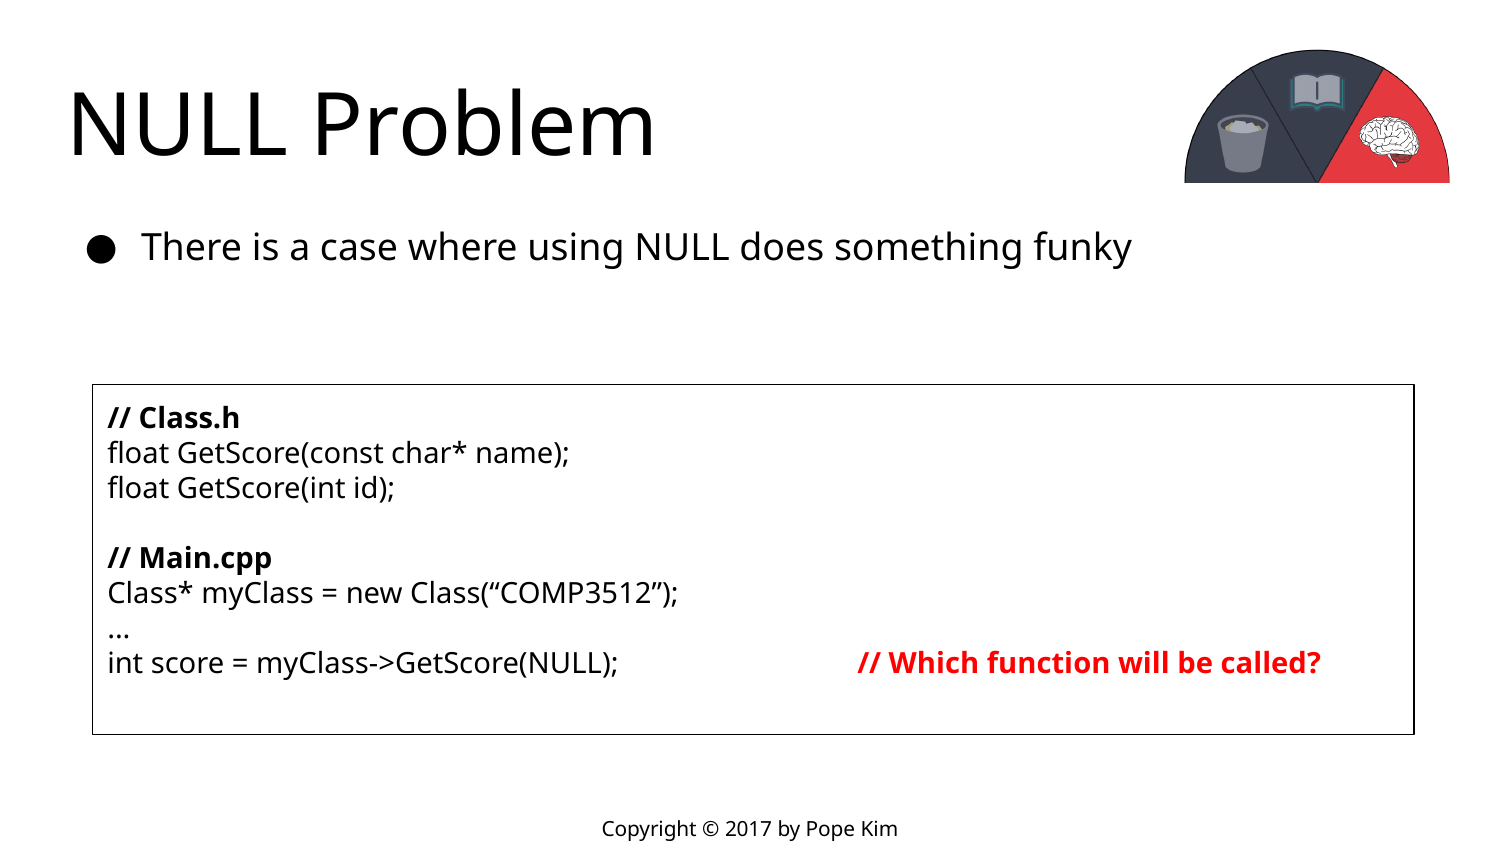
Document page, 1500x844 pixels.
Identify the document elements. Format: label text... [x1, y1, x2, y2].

text_box // Class.h float GetScore(const char* name); float GetScore(int id); // Main.cpp Class* myClass = new Class(“COMP3512”); ... int score = myClass->GetScore(NULL); // Which function will be called? [92, 384, 1414, 735]
title NULL Problem [51, 51, 1449, 189]
picture [1134, 0, 1500, 183]
list There is a case where using NULL does something funky [51, 200, 1449, 350]
